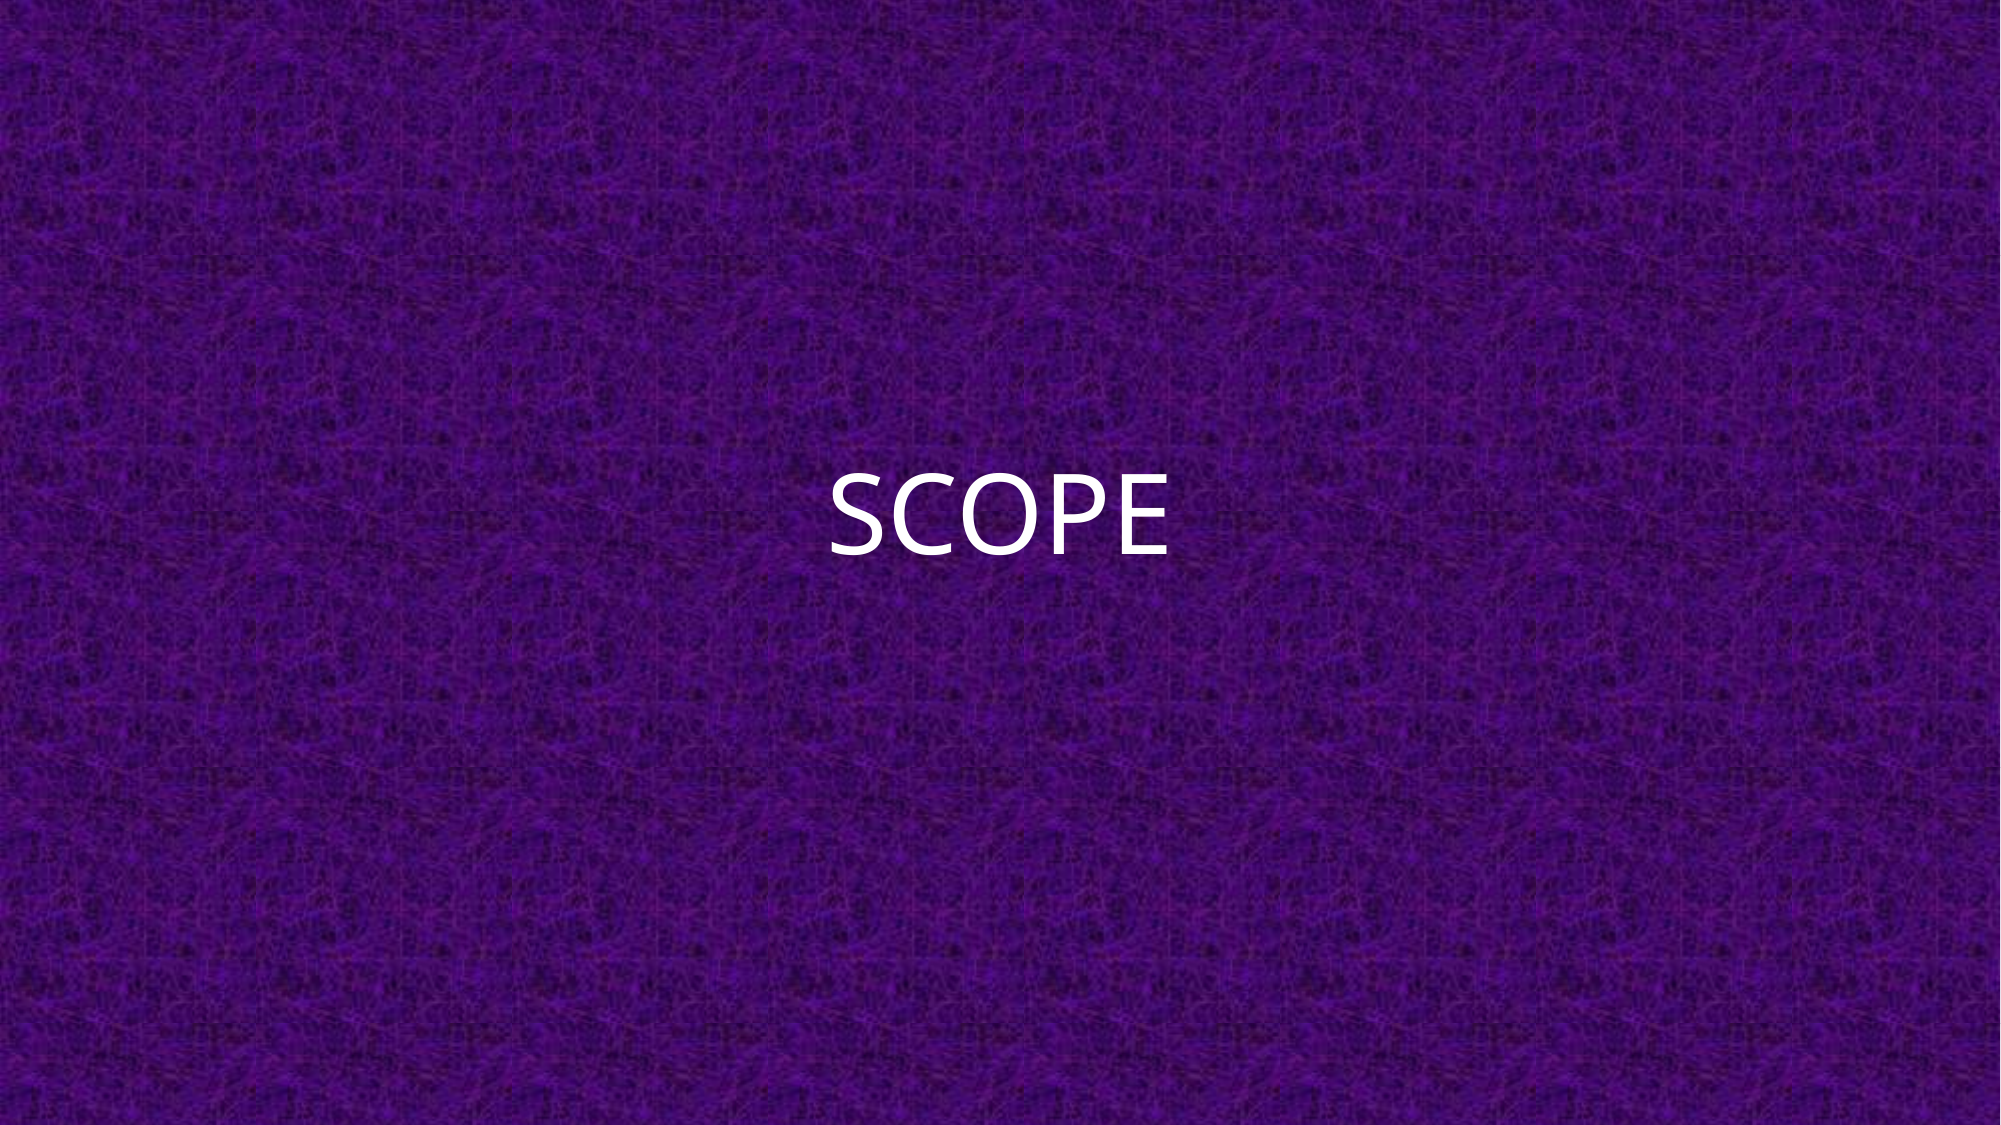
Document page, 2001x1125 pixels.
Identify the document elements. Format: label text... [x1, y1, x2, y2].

title SCOPE [137, 368, 1863, 586]
picture [0, 0, 2001, 1125]
